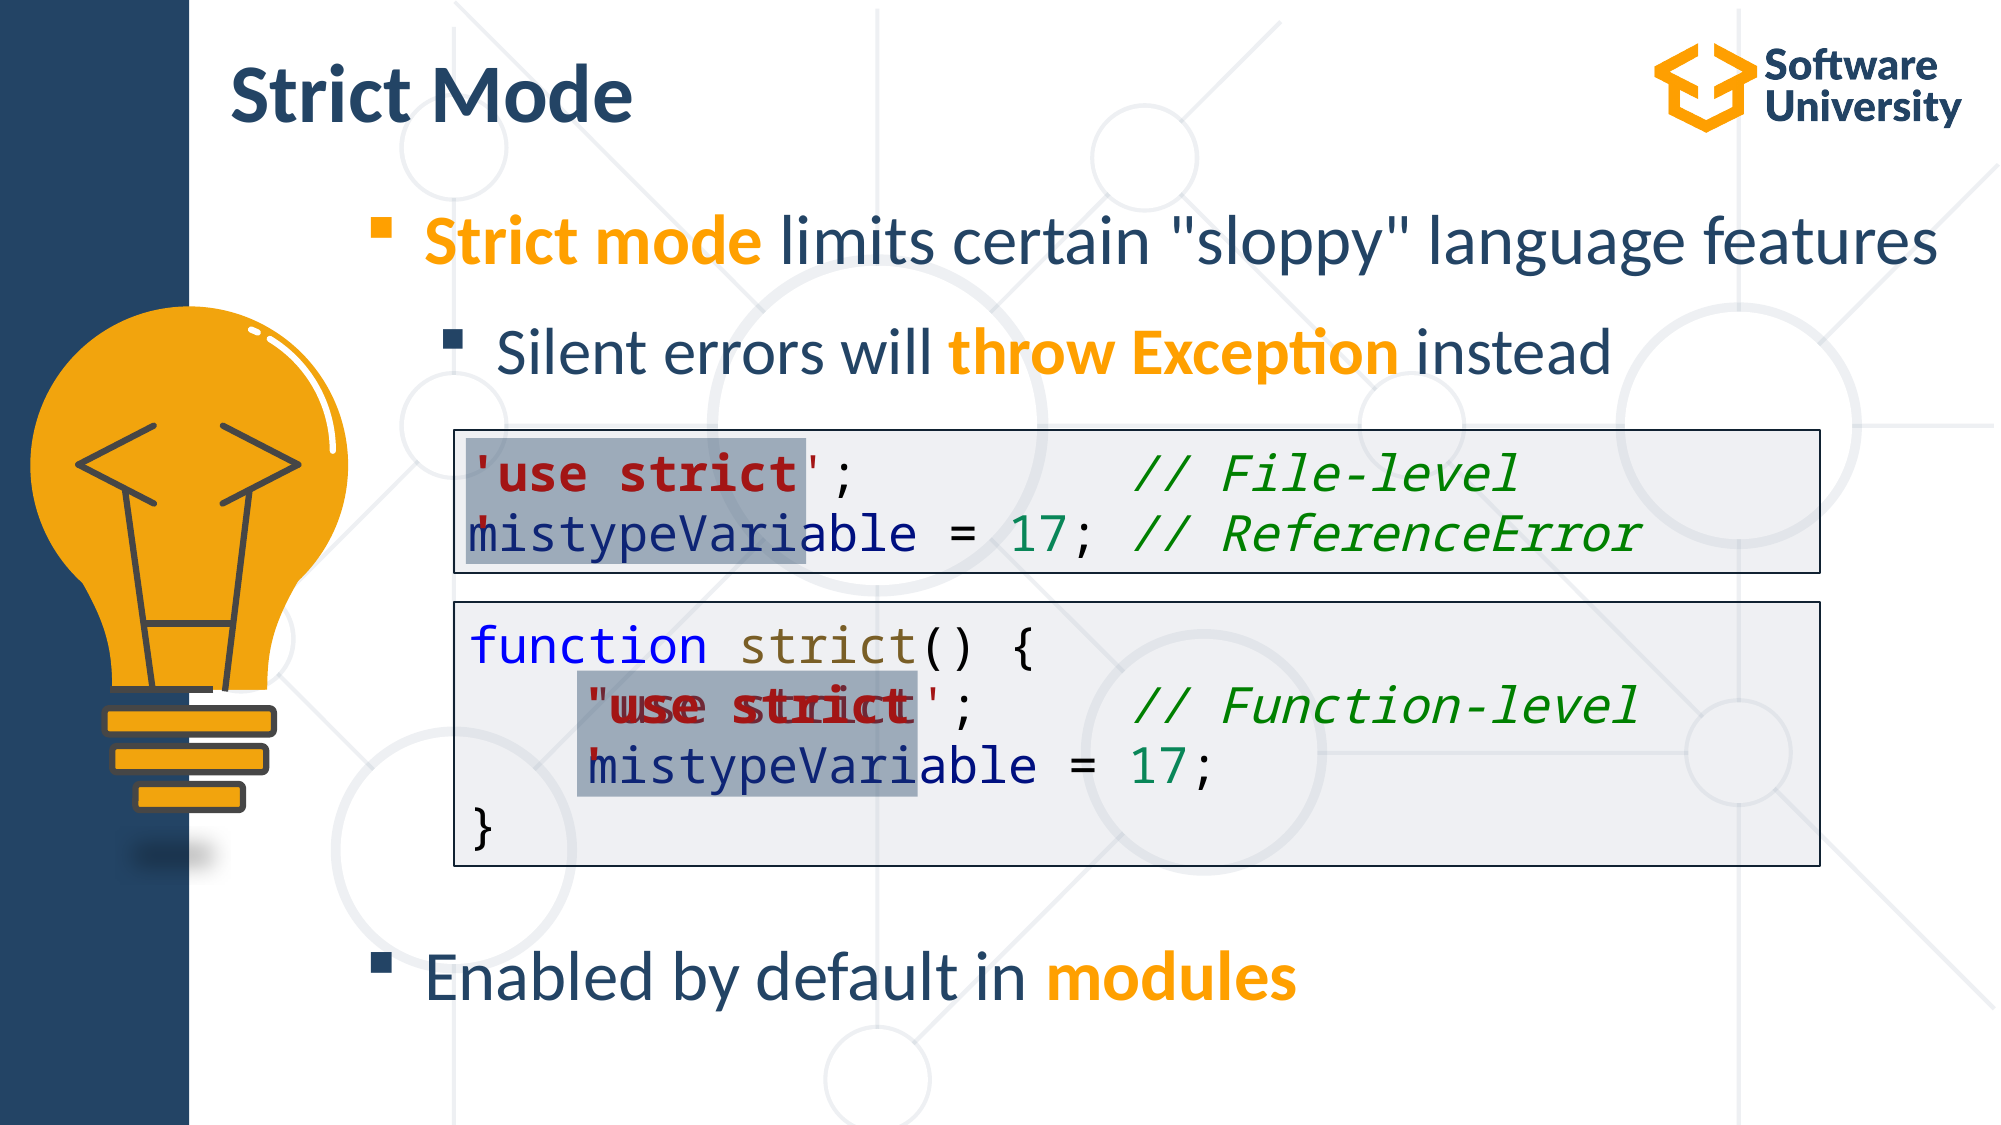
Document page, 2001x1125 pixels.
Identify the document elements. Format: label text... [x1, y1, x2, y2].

text_box 'use strict' [577, 670, 918, 797]
title Strict Mode [212, 16, 1628, 162]
text_box function strict() { 'use strict'; // Function-level mistypeVariable = 17; } [454, 602, 1820, 866]
text_box 'use strict'; // File-level mistypeVariable = 17; // ReferenceError [454, 429, 1820, 574]
list Strict mode limits certain "sloppy" language features Silent errors will throw Exception instead Enabled by default in modules [347, 183, 1968, 1094]
text_box 'use strict' [465, 438, 807, 564]
picture [1641, 31, 1973, 145]
